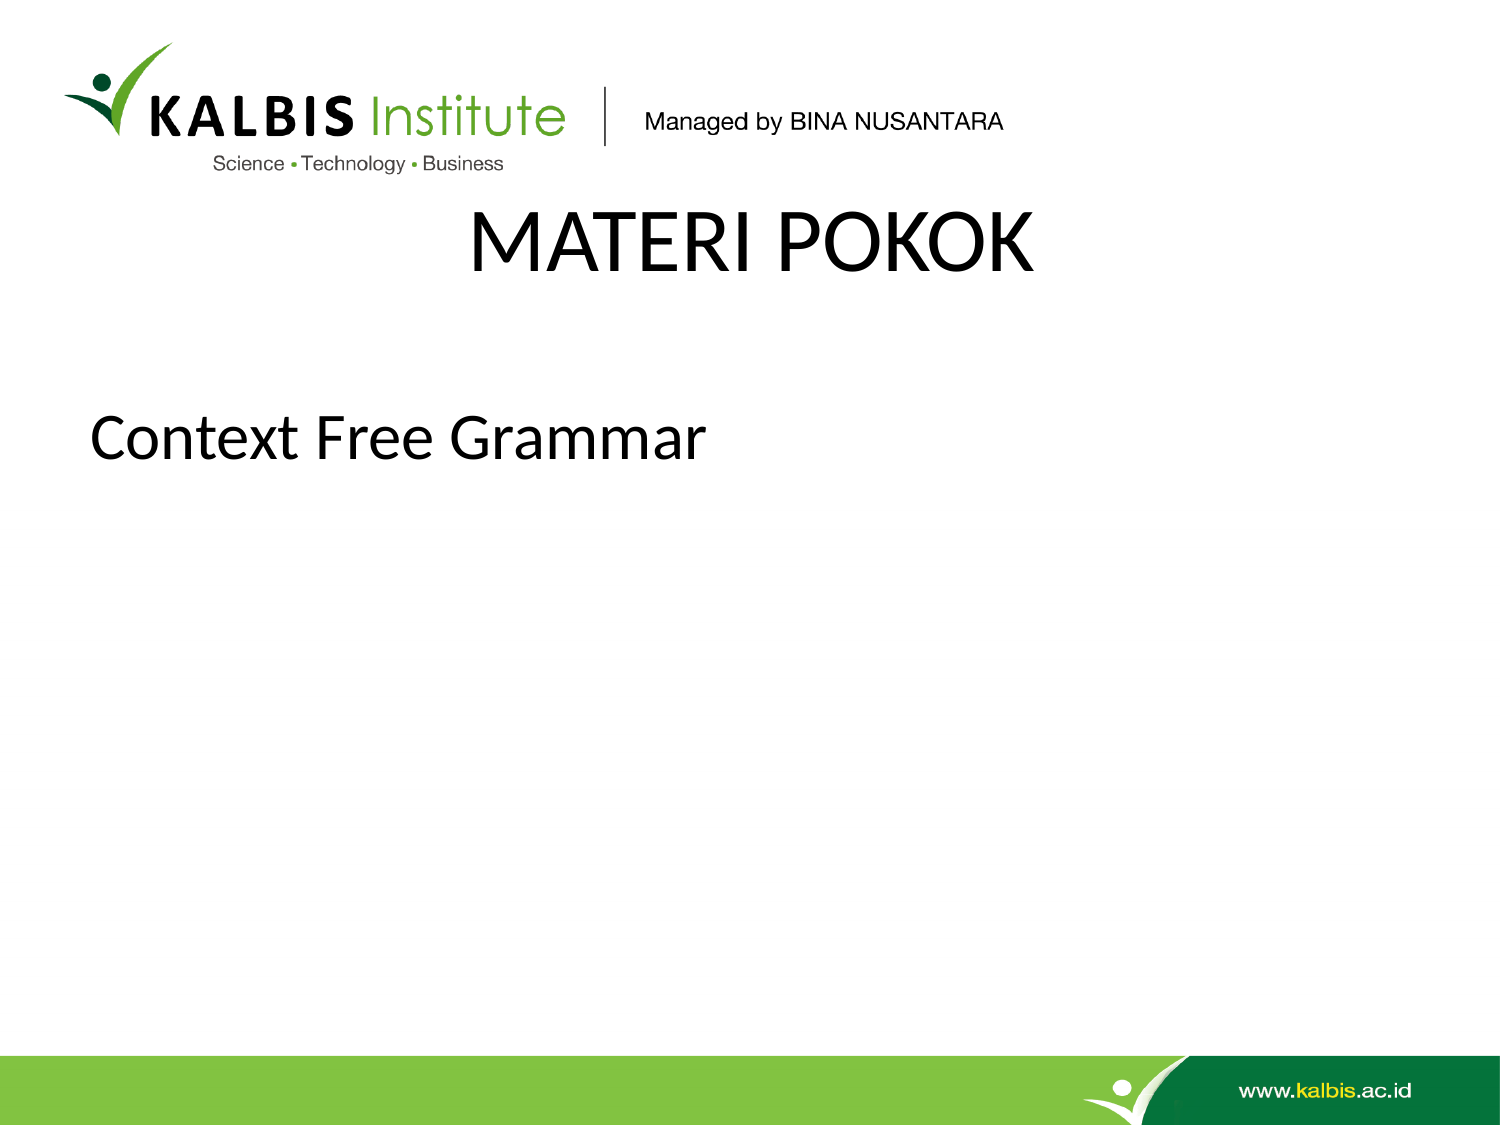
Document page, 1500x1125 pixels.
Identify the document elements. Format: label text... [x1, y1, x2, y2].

list Context Free Grammar [75, 385, 1425, 1005]
picture [0, 492, 1500, 1125]
picture [0, 0, 1067, 217]
title MATERI POKOK [76, 172, 1427, 361]
